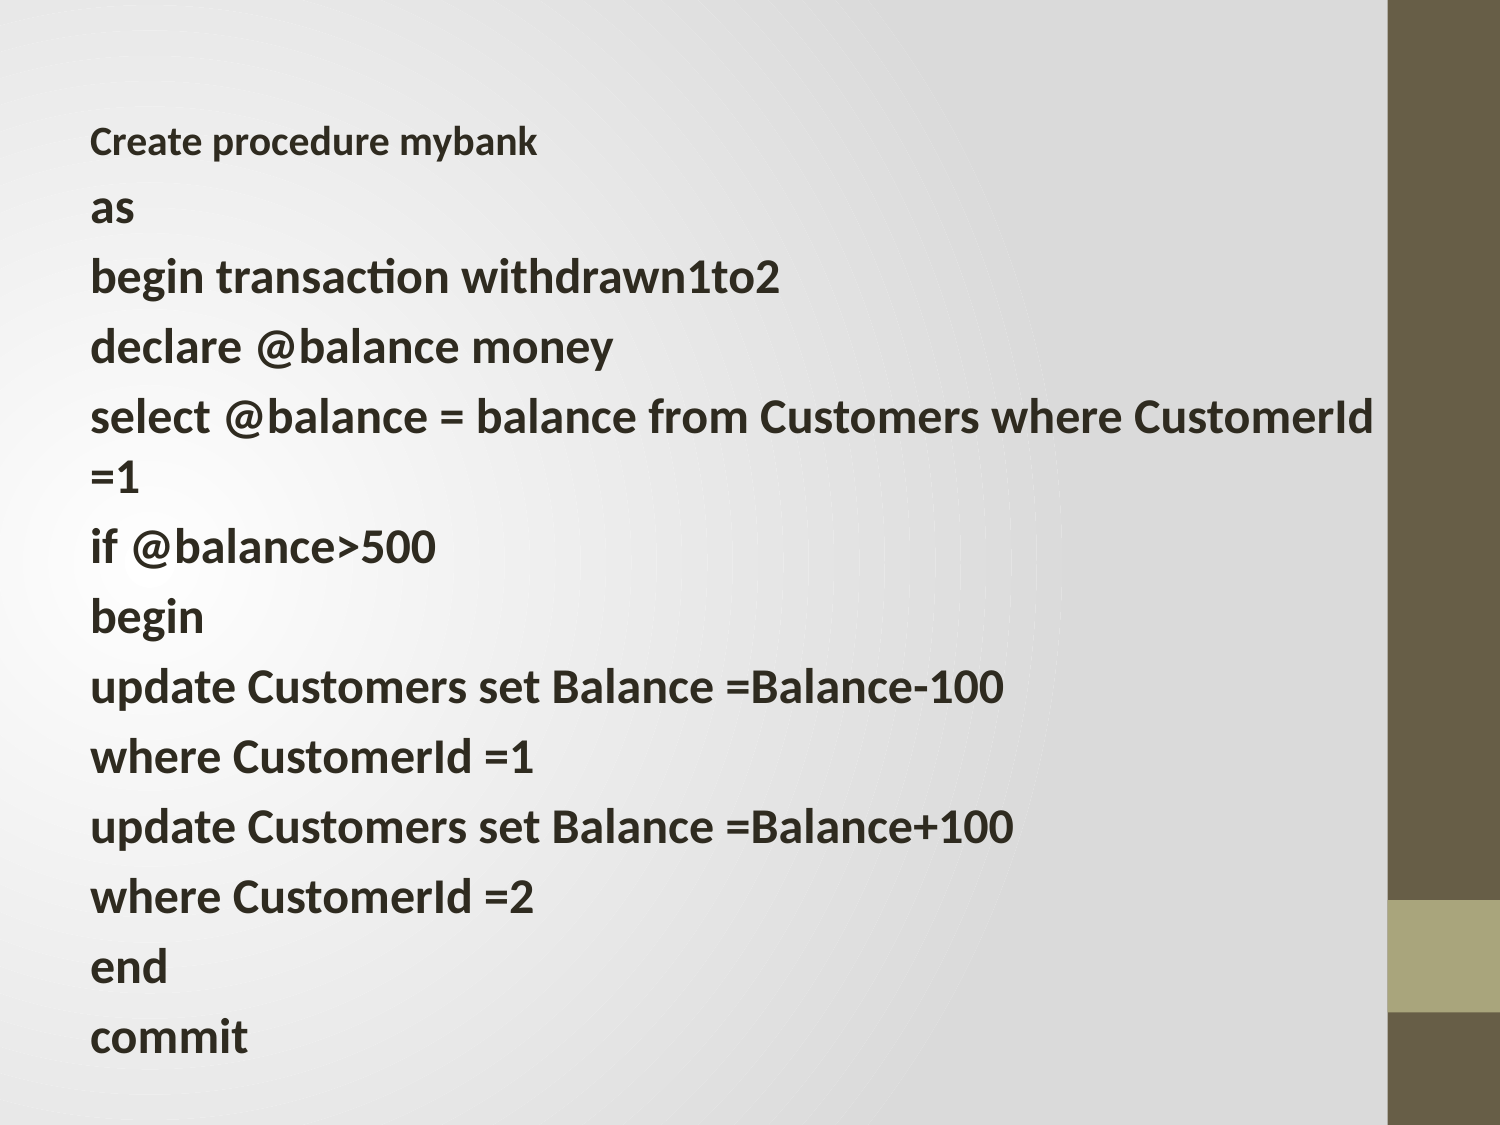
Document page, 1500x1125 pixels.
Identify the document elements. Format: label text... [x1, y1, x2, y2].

list Create procedure mybank as begin transaction withdrawn1to2 declare @balance money select @balance = balance from Customers where CustomerId =1 if @balance>500 begin update Customers set Balance =Balance-100 where CustomerId =1 update Customers set Balance =Balance+100 where CustomerId =2 end commit [75, 37, 1425, 1005]
